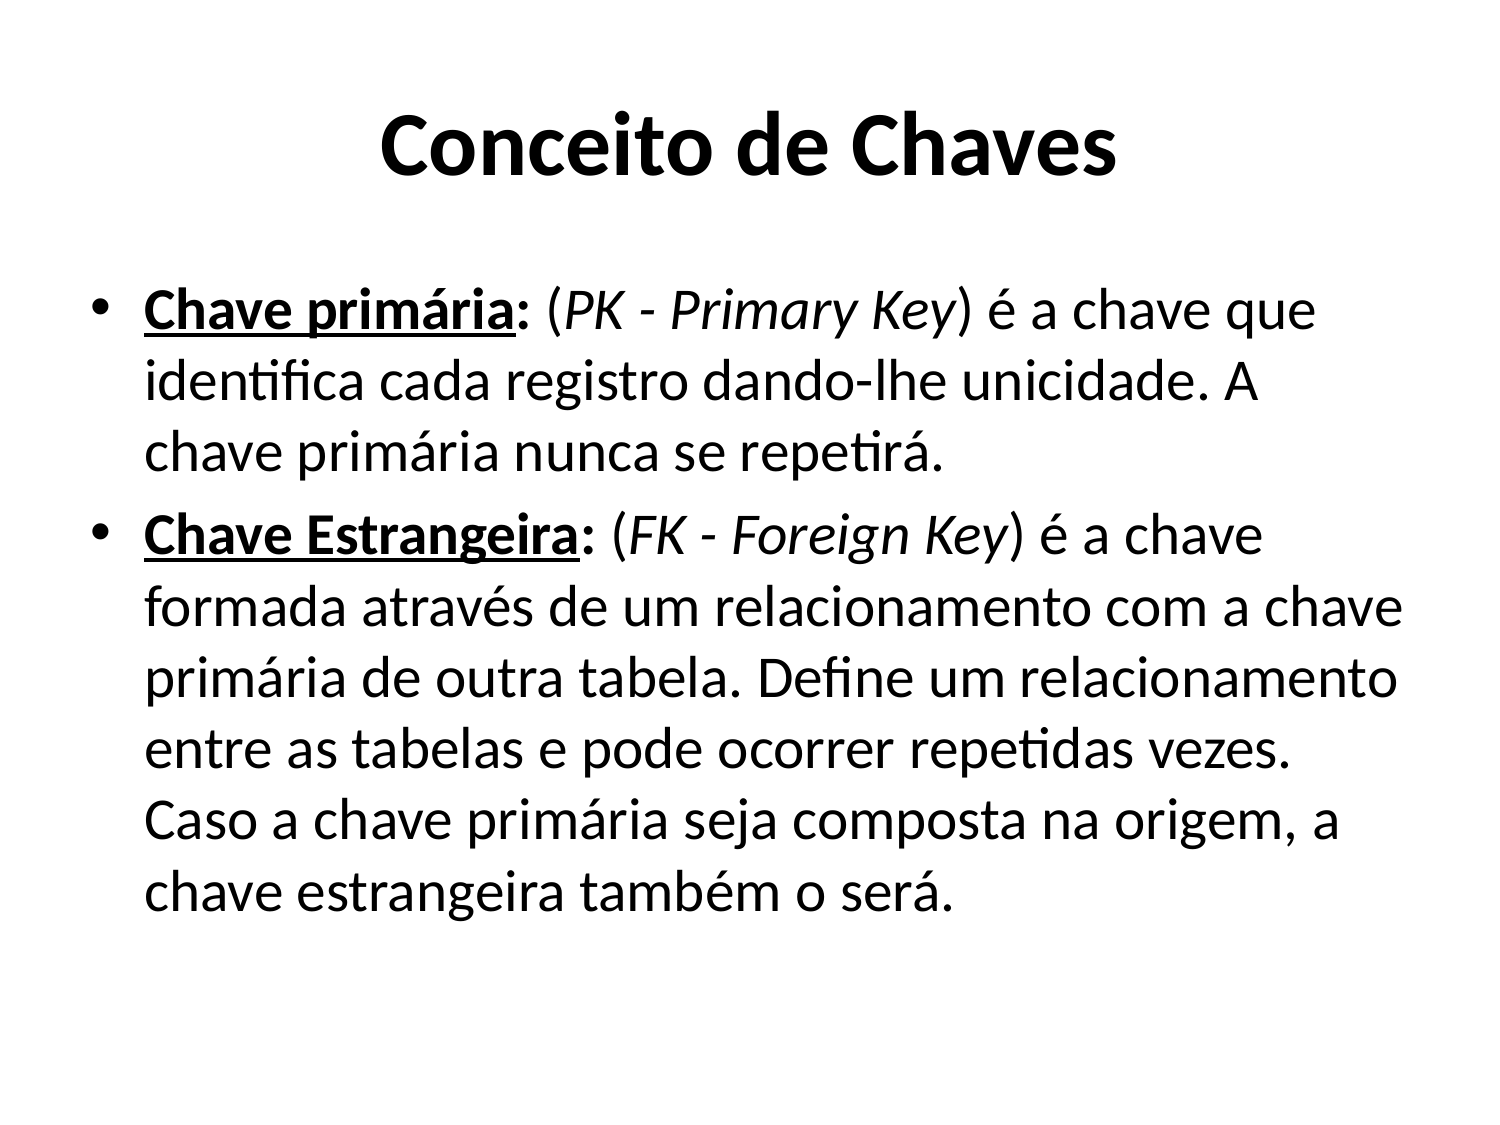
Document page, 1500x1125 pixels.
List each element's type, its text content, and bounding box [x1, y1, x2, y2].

list Chave primária: (PK - Primary Key) é a chave que identifica cada registro dando-lhe unicidade. A chave primária nunca se repetirá. Chave Estrangeira: (FK - Foreign Key) é a chave formada através de um relacionamento com a chave primária de outra tabela. Define um relacionamento entre as tabelas e pode ocorrer repetidas vezes. Caso a chave primária seja composta na origem, a chave estrangeira também o será. [75, 262, 1425, 1005]
title Conceito de Chaves [75, 45, 1425, 233]
